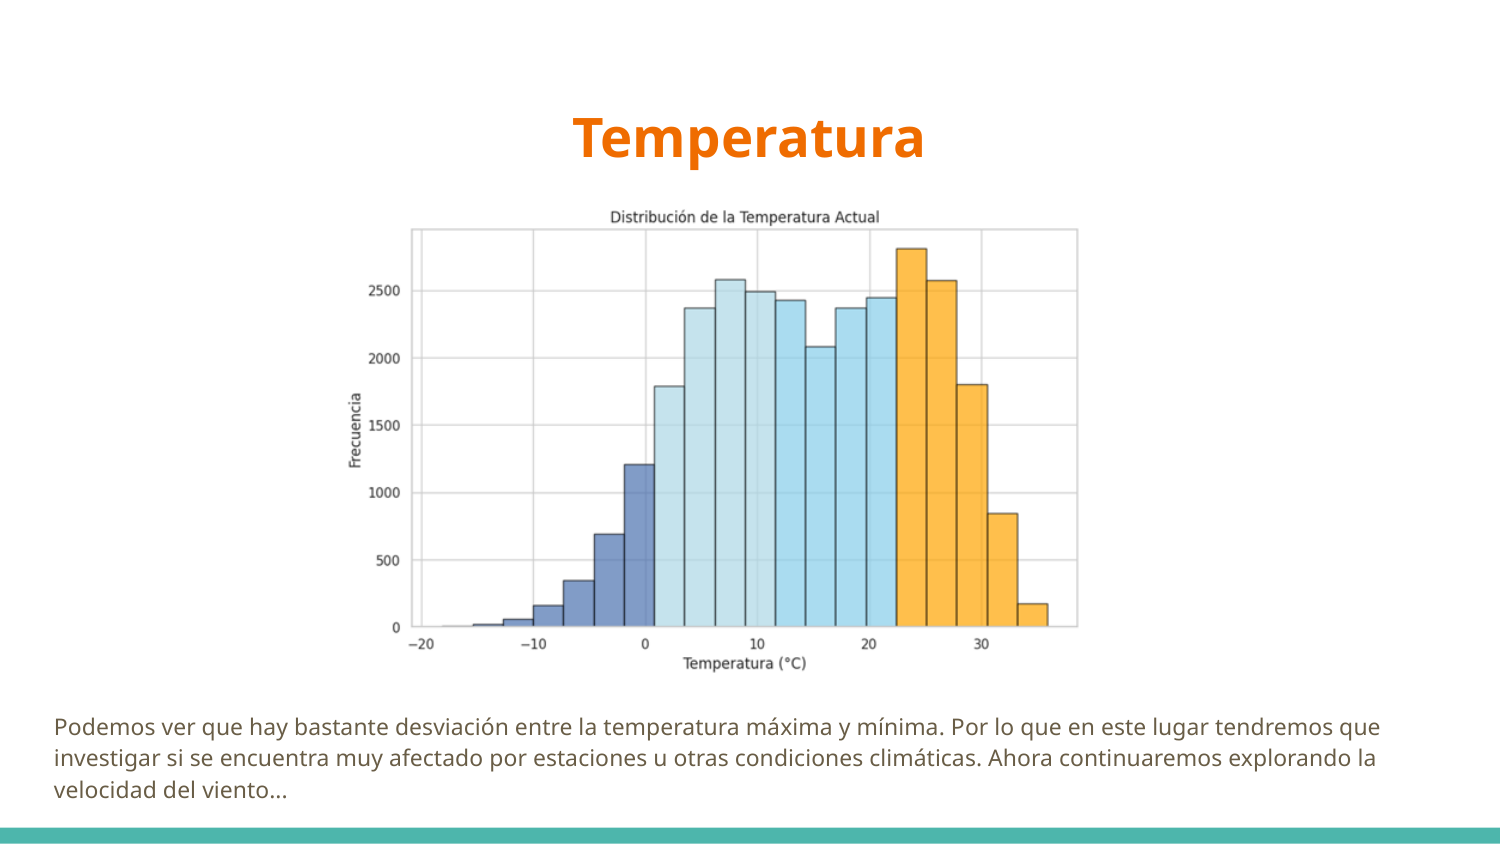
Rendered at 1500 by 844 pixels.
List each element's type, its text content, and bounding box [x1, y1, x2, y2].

picture [338, 202, 1087, 681]
title Temperatura [51, 72, 1449, 189]
list Podemos ver que hay bastante desviación entre la temperatura máxima y mínima. Por lo que en este lugar tendremos que investigar si se encuentra muy afectado por estaciones u otras condiciones climáticas. Ahora continuaremos explorando la velocidad del viento... [38, 693, 1437, 810]
